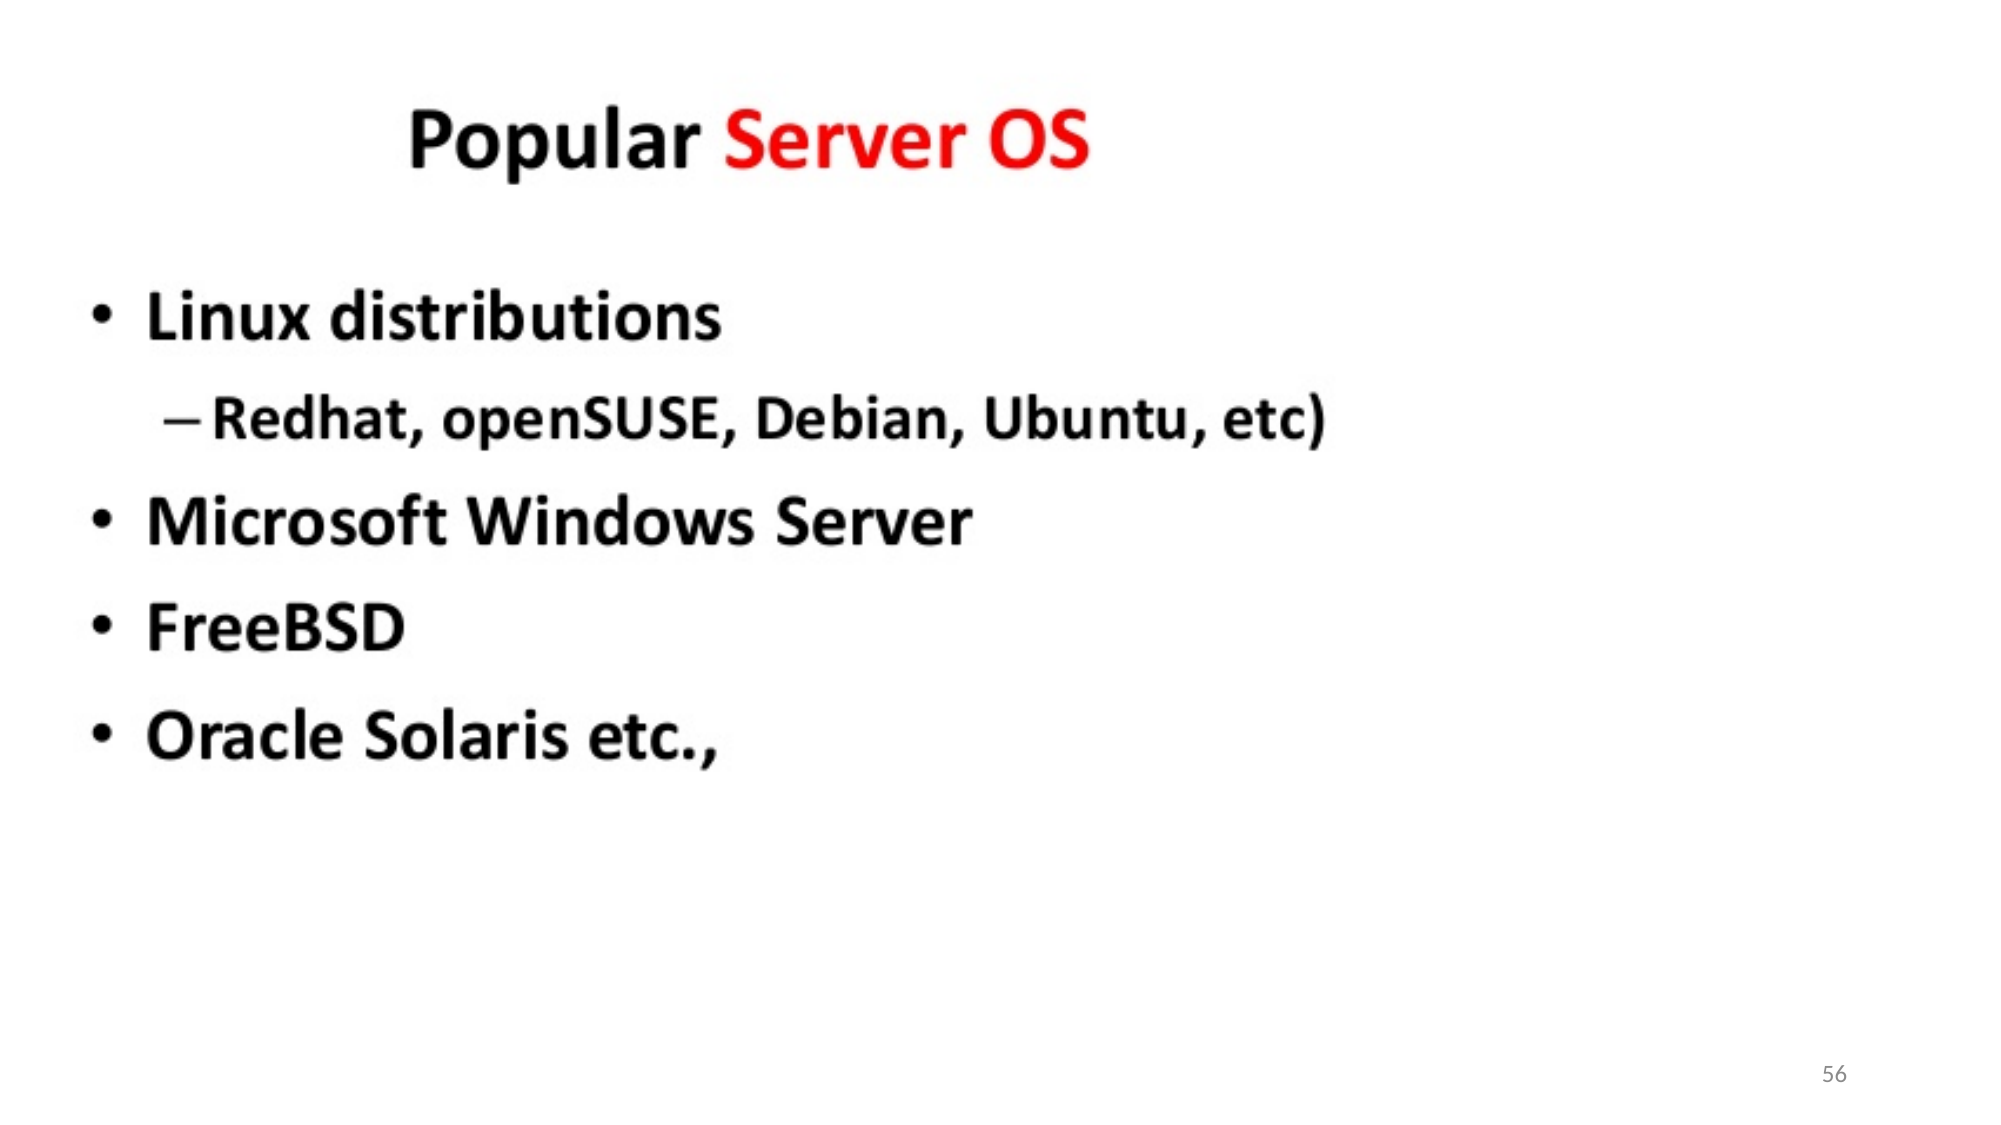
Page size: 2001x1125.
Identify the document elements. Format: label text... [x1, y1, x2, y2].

slide_number 56 [1500, 1042, 1863, 1103]
picture [0, 0, 1500, 1125]
